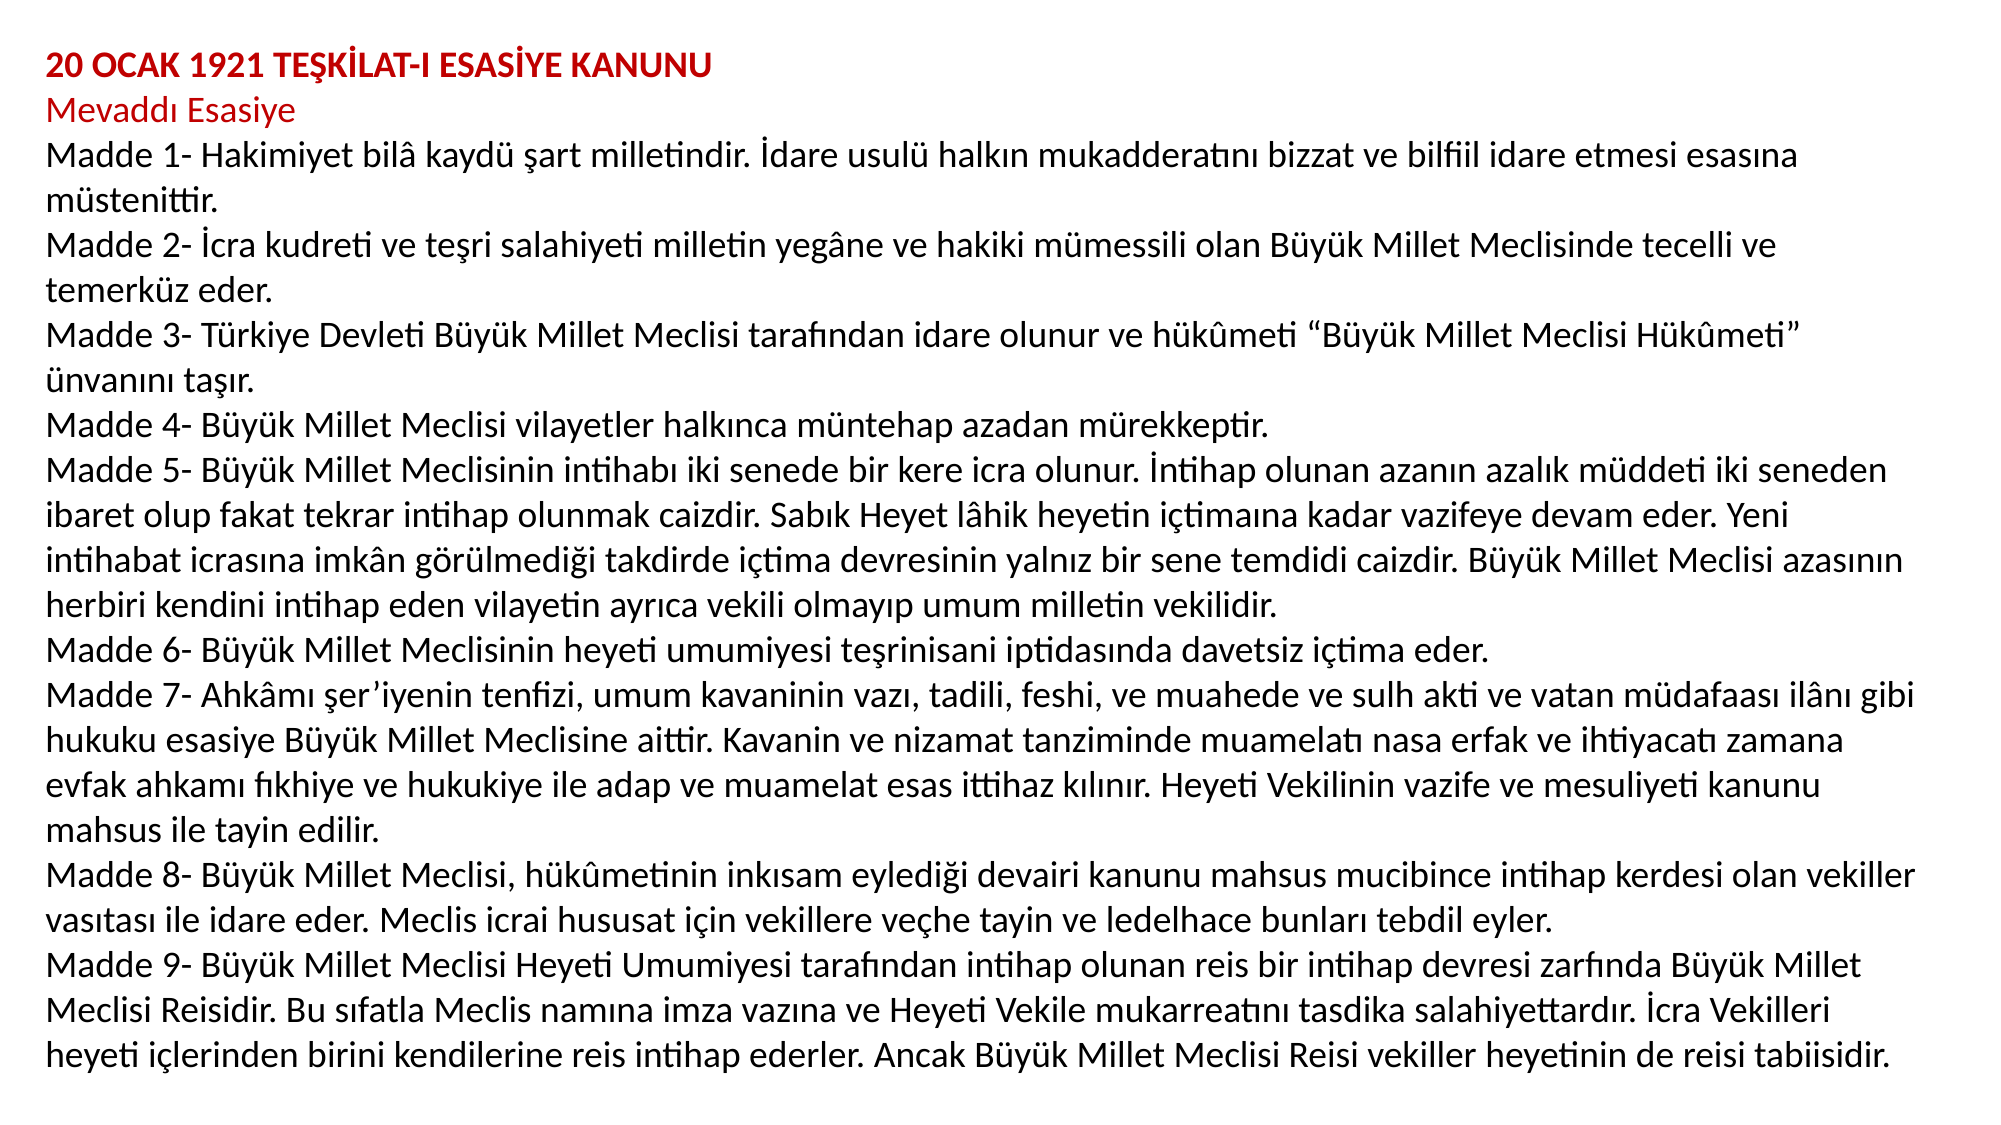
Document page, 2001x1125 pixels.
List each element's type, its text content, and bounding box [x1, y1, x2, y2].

text_box 20 OCAK 1921 TEŞKİLAT-I ESASİYE KANUNU Mevaddı Esasiye Madde 1- Hakimiyet bilâ kaydü şart milletindir. İdare usulü halkın mukadderatını bizzat ve bilfiil idare etmesi esasına müstenittir. Madde 2- İcra kudreti ve teşri salahiyeti milletin yegâne ve hakiki mümessili olan Büyük Millet Meclisinde tecelli ve temerküz eder. Madde 3- Türkiye Devleti Büyük Millet Meclisi tarafından idare olunur ve hükûmeti “Büyük Millet Meclisi Hükûmeti” ünvanını taşır. Madde 4- Büyük Millet Meclisi vilayetler halkınca müntehap azadan mürekkeptir. Madde 5- Büyük Millet Meclisinin intihabı iki senede bir kere icra olunur. İntihap olunan azanın azalık müddeti iki seneden ibaret olup fakat tekrar intihap olunmak caizdir. Sabık Heyet lâhik heyetin içtimaına kadar vazifeye devam eder. Yeni intihabat icrasına imkân görülmediği takdirde içtima devresinin yalnız bir sene temdidi caizdir. Büyük Millet Meclisi azasının herbiri kendini intihap eden vilayetin ayrıca vekili olmayıp umum milletin vekilidir. Madde 6- Büyük Millet Meclisinin heyeti umumiyesi teşrinisani iptidasında davetsiz içtima eder. Madde 7- Ahkâmı şer’iyenin tenfizi, umum kavaninin vazı, tadili, feshi, ve muahede ve sulh akti ve vatan müdafaası ilânı gibi hukuku esasiye Büyük Millet Meclisine aittir. Kavanin ve nizamat tanziminde muamelatı nasa erfak ve ihtiyacatı zamana evfak ahkamı fıkhiye ve hukukiye ile adap ve muamelat esas ittihaz kılınır. Heyeti Vekilinin vazife ve mesuliyeti kanunu mahsus ile tayin edilir. Madde 8- Büyük Millet Meclisi, hükûmetinin inkısam eylediği devairi kanunu mahsus mucibince intihap kerdesi olan vekiller vasıtası ile idare eder. Meclis icrai hususat için vekillere veçhe tayin ve ledelhace bunları tebdil eyler. Madde 9- Büyük Millet Meclisi Heyeti Umumiyesi tarafından intihap olunan reis bir intihap devresi zarfında Büyük Millet Meclisi Reisidir. Bu sıfatla Meclis namına imza vazına ve Heyeti Vekile mukarreatını tasdika salahiyettardır. İcra Vekilleri heyeti içlerinden birini kendilerine reis intihap ederler. Ancak Büyük Millet Meclisi Reisi vekiller heyetinin de reisi tabiisidir. [30, 33, 1936, 1125]
